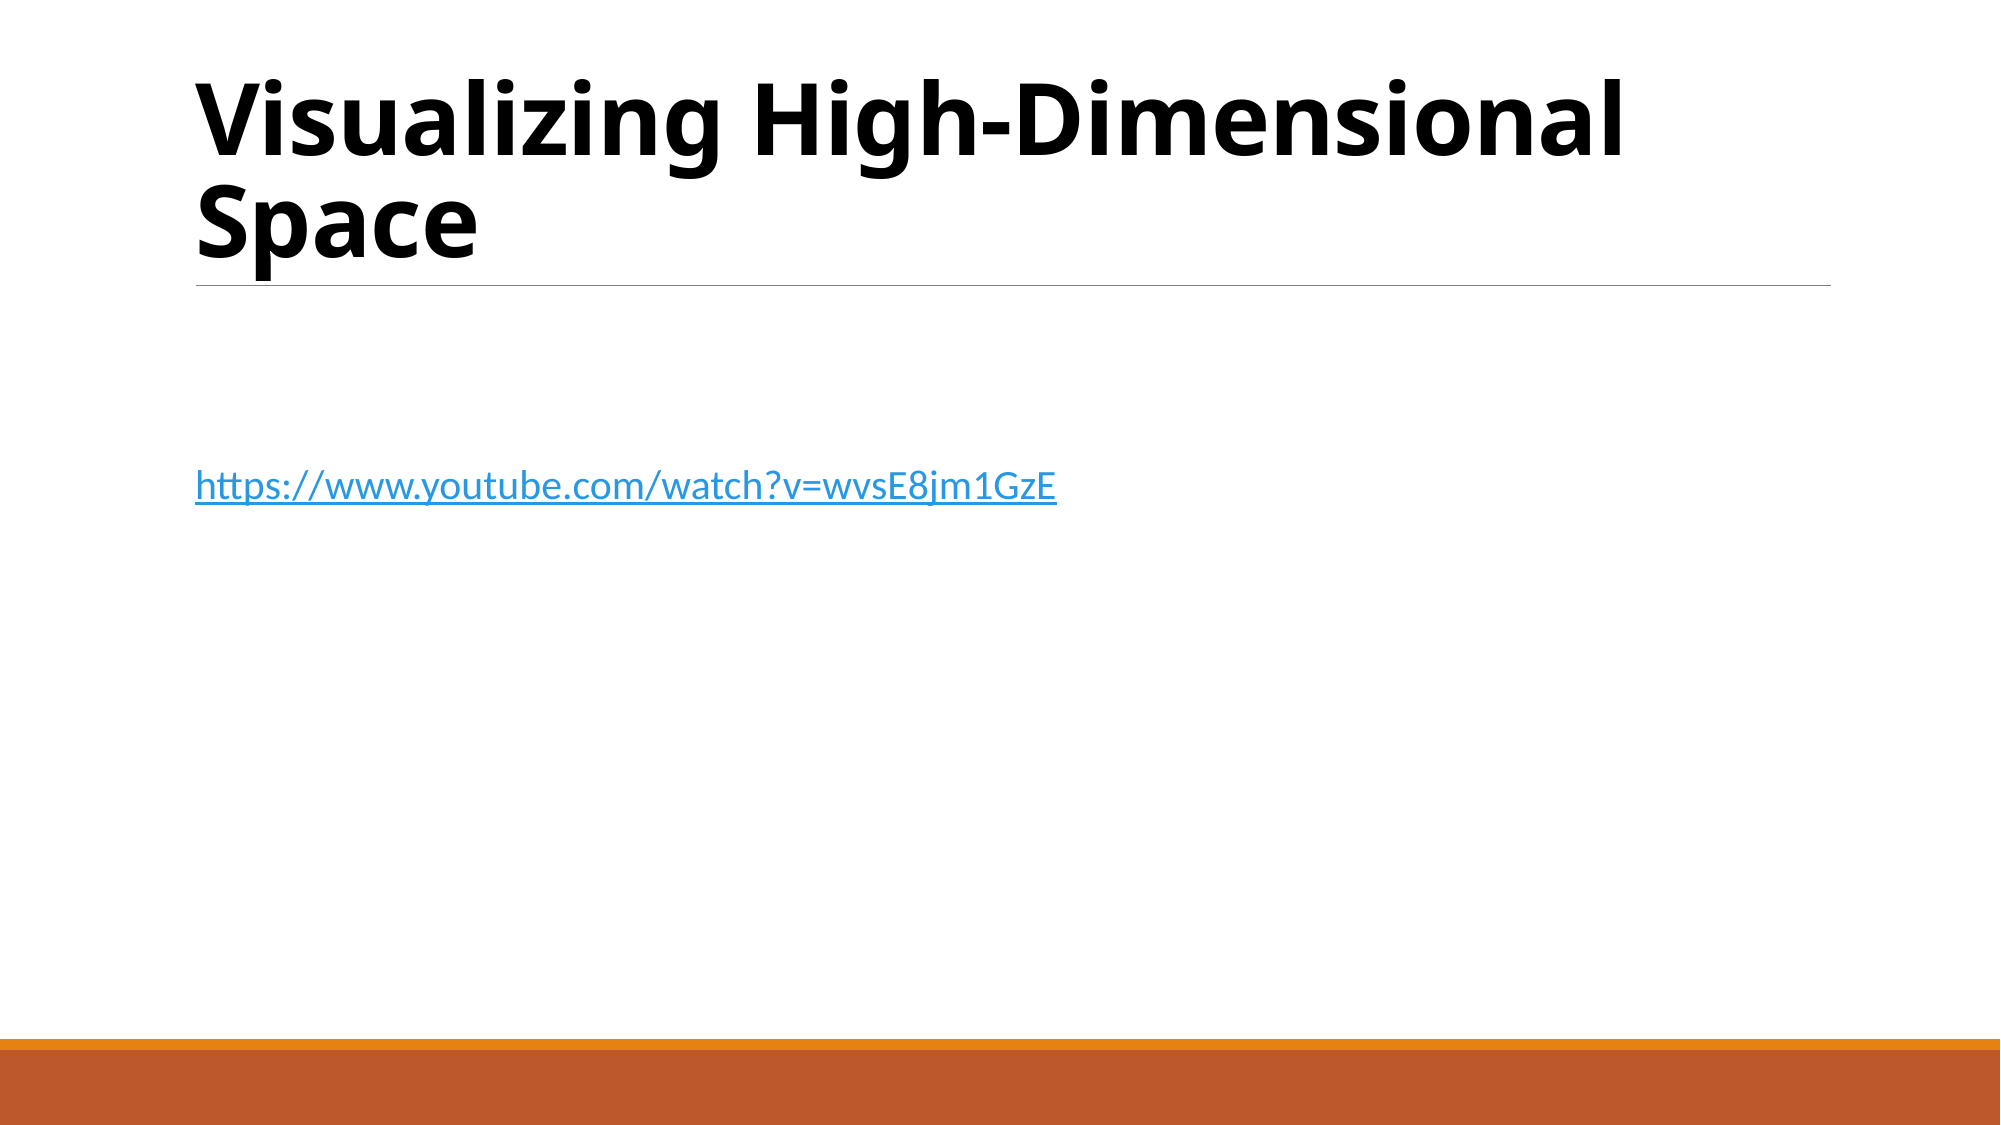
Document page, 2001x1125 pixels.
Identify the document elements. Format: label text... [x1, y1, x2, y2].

title Visualizing High-Dimensional Space [180, 47, 1830, 285]
list https://www.youtube.com/watch?v=wvsE8jm1GzE [180, 302, 1830, 963]
